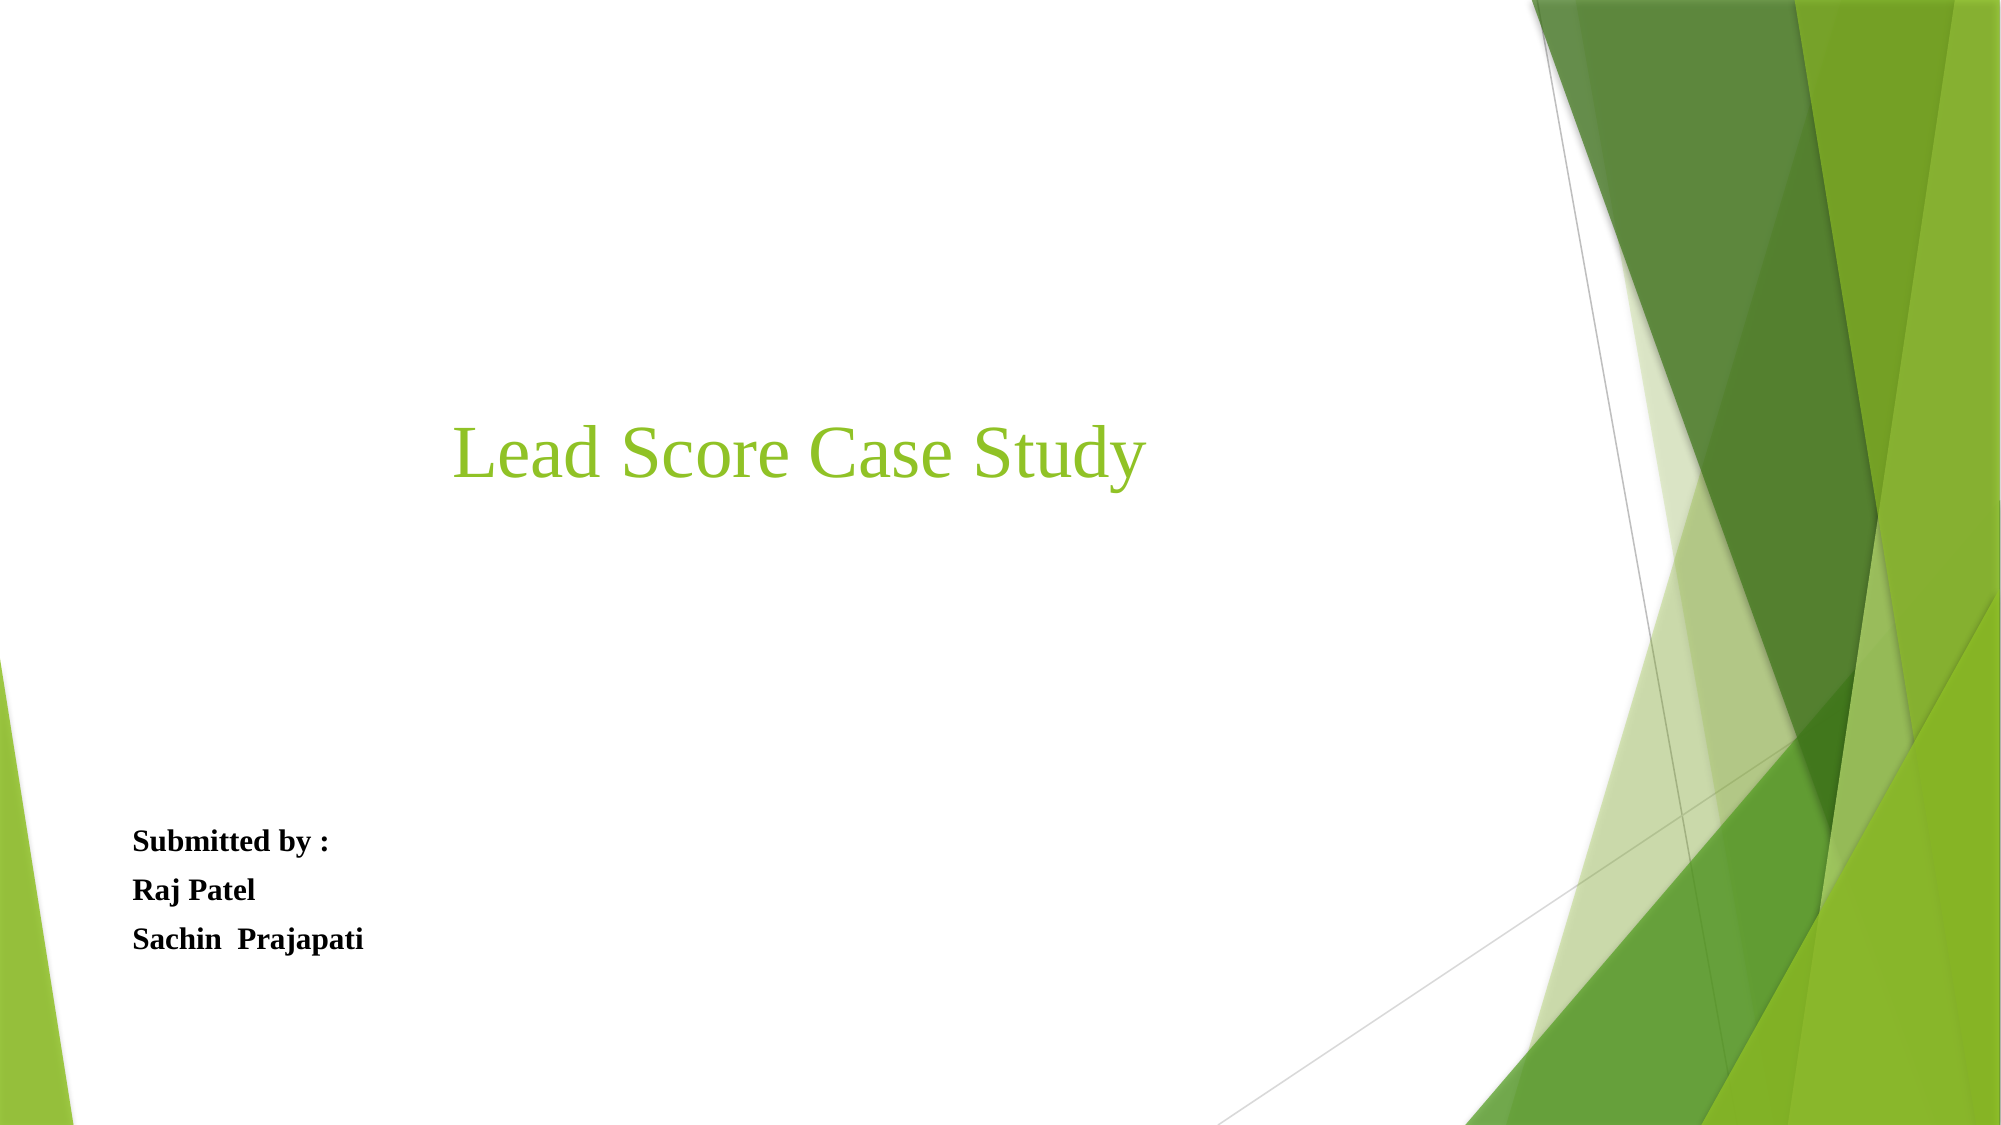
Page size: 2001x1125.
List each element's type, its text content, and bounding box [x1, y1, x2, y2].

text_box Submitted by : Raj Patel Sachin Prajapati [125, 808, 388, 956]
title Lead Score Case Study [450, 399, 1288, 590]
